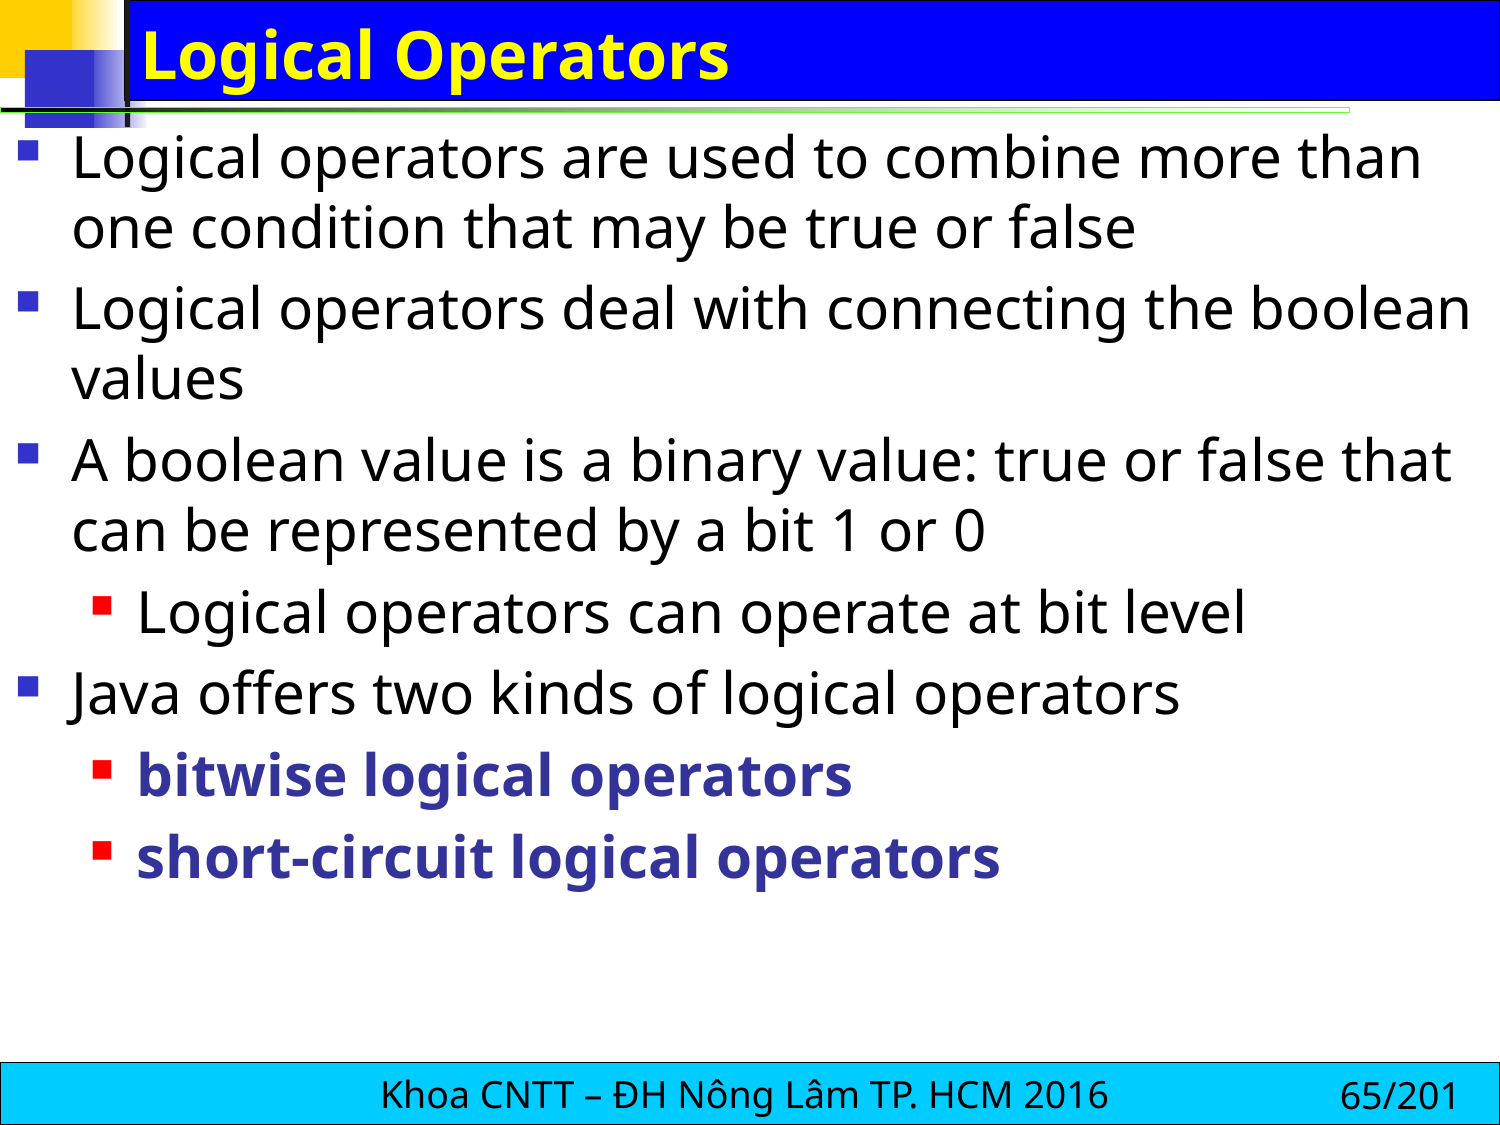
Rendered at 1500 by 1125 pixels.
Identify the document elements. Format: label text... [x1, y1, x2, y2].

title Logical Operators [124, 12, 1467, 101]
list Logical operators are used to combine more than one condition that may be true or false Logical operators deal with connecting the boolean values A boolean value is a binary value: true or false that can be represented by a bit 1 or 0 Logical operators can operate at bit level Java offers two kinds of logical operators bitwise logical operators short-circuit logical operators [0, 112, 1500, 1051]
